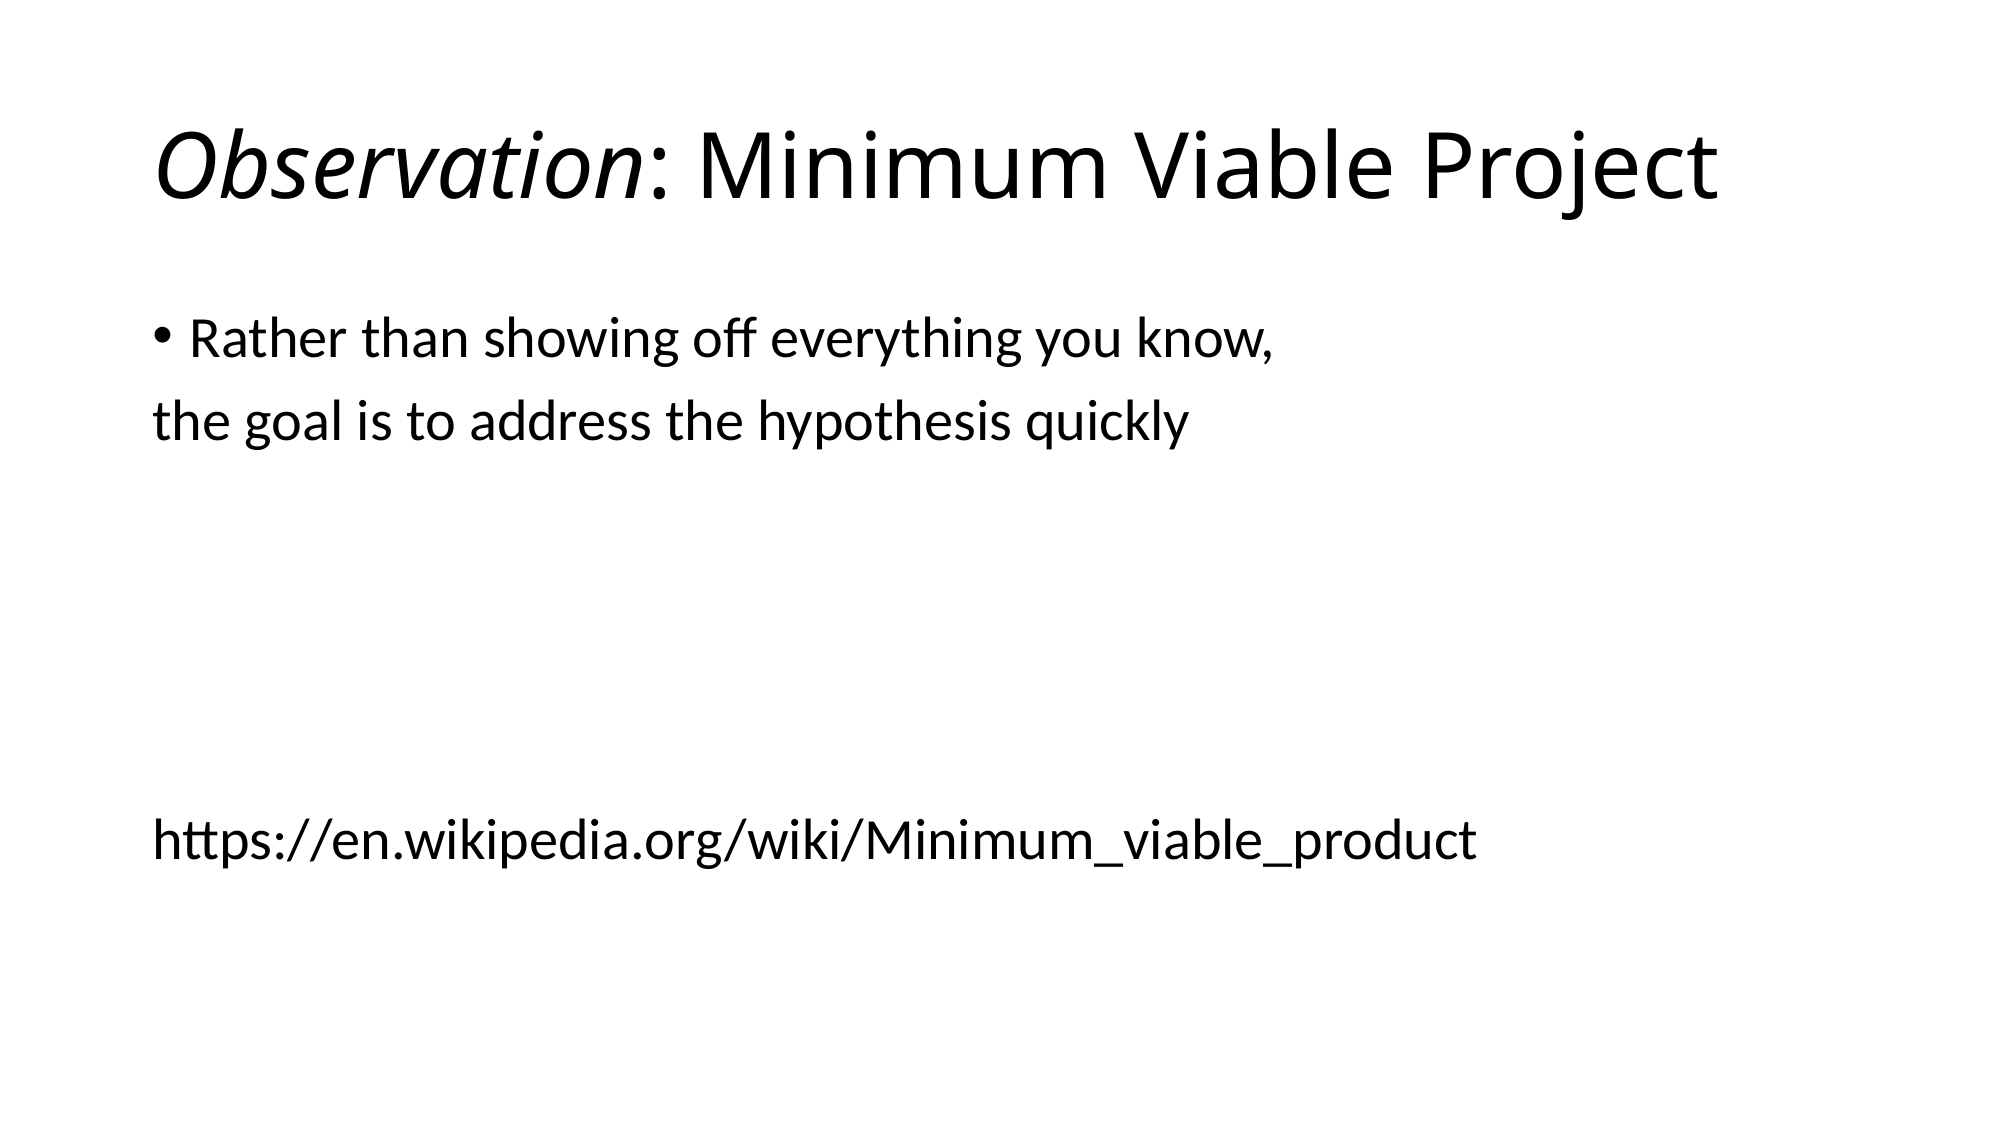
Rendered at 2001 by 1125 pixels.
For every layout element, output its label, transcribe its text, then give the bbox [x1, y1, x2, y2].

list Rather than showing off everything you know, the goal is to address the hypothesis quickly https://en.wikipedia.org/wiki/Minimum_viable_product [137, 299, 1863, 1014]
title Observation: Minimum Viable Project [137, 59, 1863, 278]
